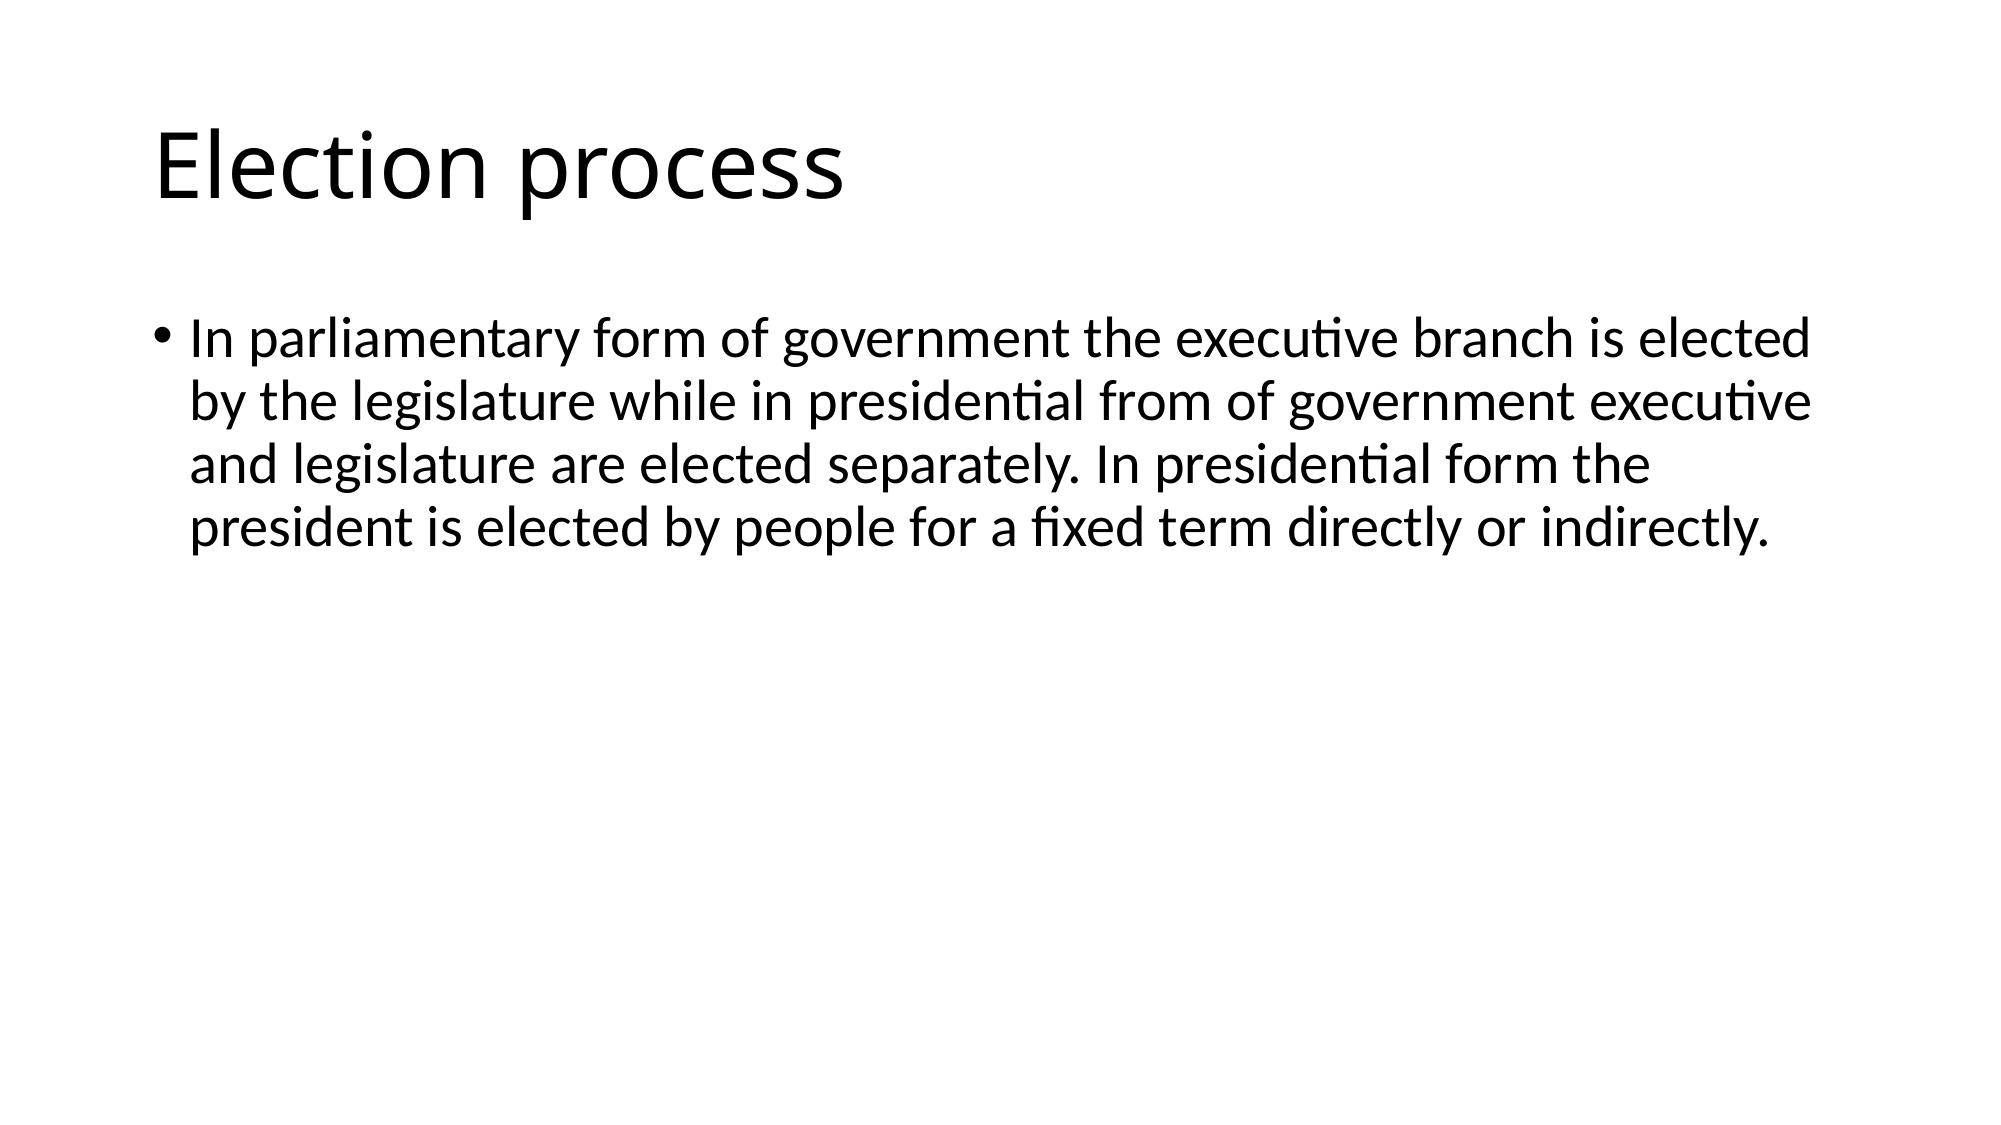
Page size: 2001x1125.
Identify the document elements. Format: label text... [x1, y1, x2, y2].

list In parliamentary form of government the executive branch is elected by the legislature while in presidential from of government executive and legislature are elected separately. In presidential form the president is elected by people for a fixed term directly or indirectly. [137, 299, 1863, 1014]
title Election process [137, 59, 1863, 278]
